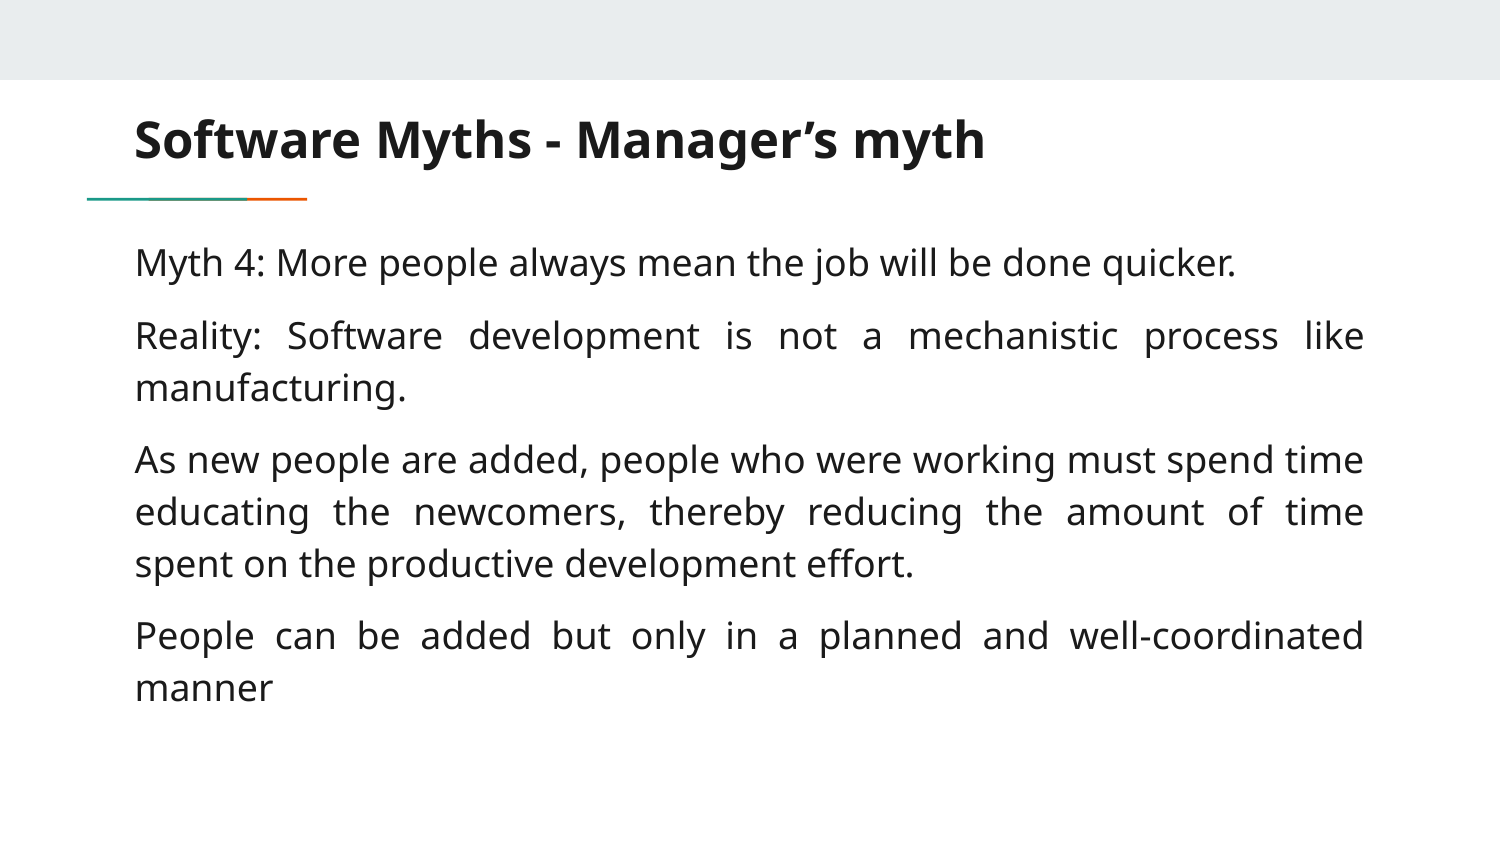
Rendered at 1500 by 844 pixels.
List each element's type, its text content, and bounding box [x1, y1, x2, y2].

title Software Myths - Manager’s myth [119, 92, 1381, 183]
list Myth 4: More people always mean the job will be done quicker. Reality: Software development is not a mechanistic process like manufacturing. As new people are added, people who were working must spend time educating the newcomers, thereby reducing the amount of time spent on the productive development effort. People can be added but only in a planned and well-coordinated manner [119, 217, 1381, 793]
